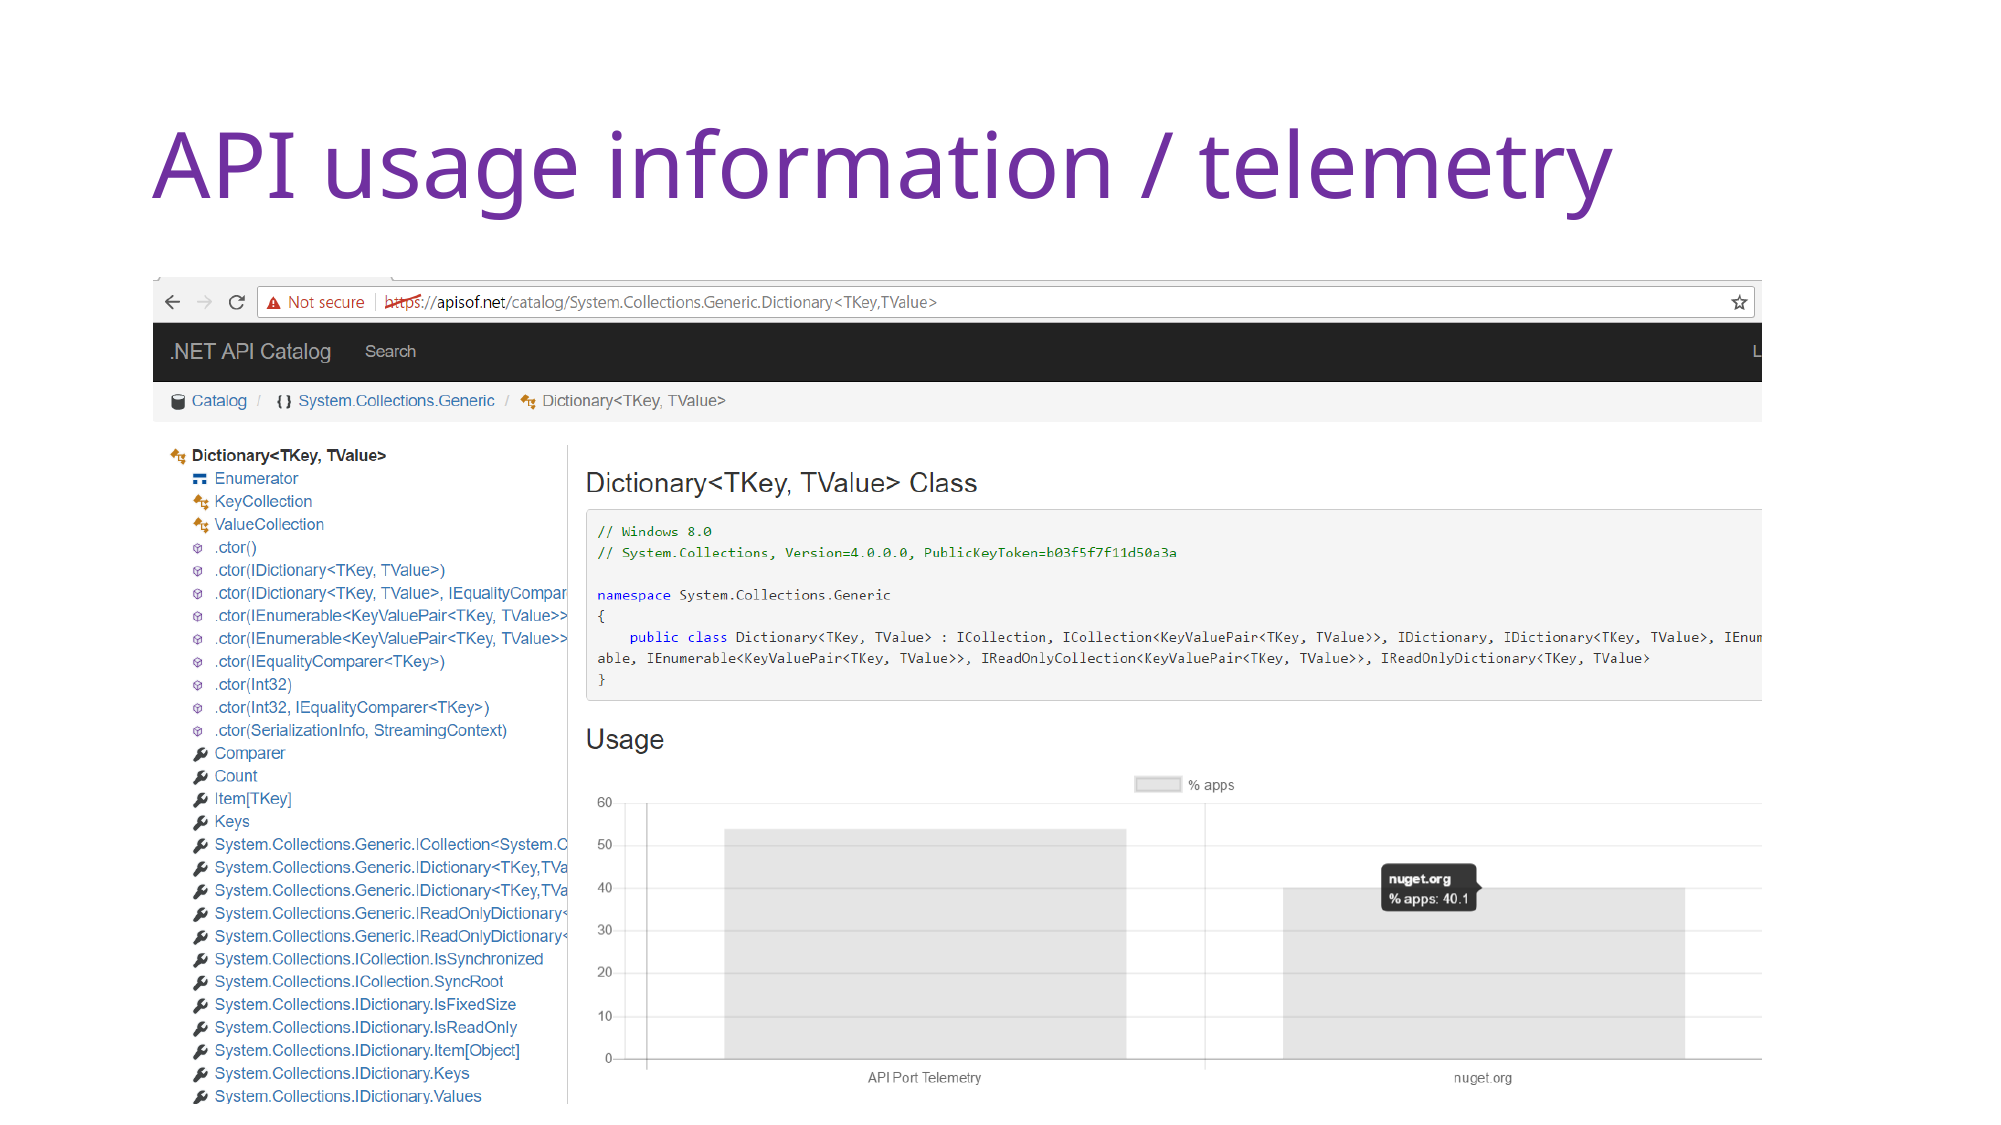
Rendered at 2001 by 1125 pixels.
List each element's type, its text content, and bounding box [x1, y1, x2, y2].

title API usage information / telemetry [137, 59, 1863, 278]
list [152, 277, 1762, 1104]
